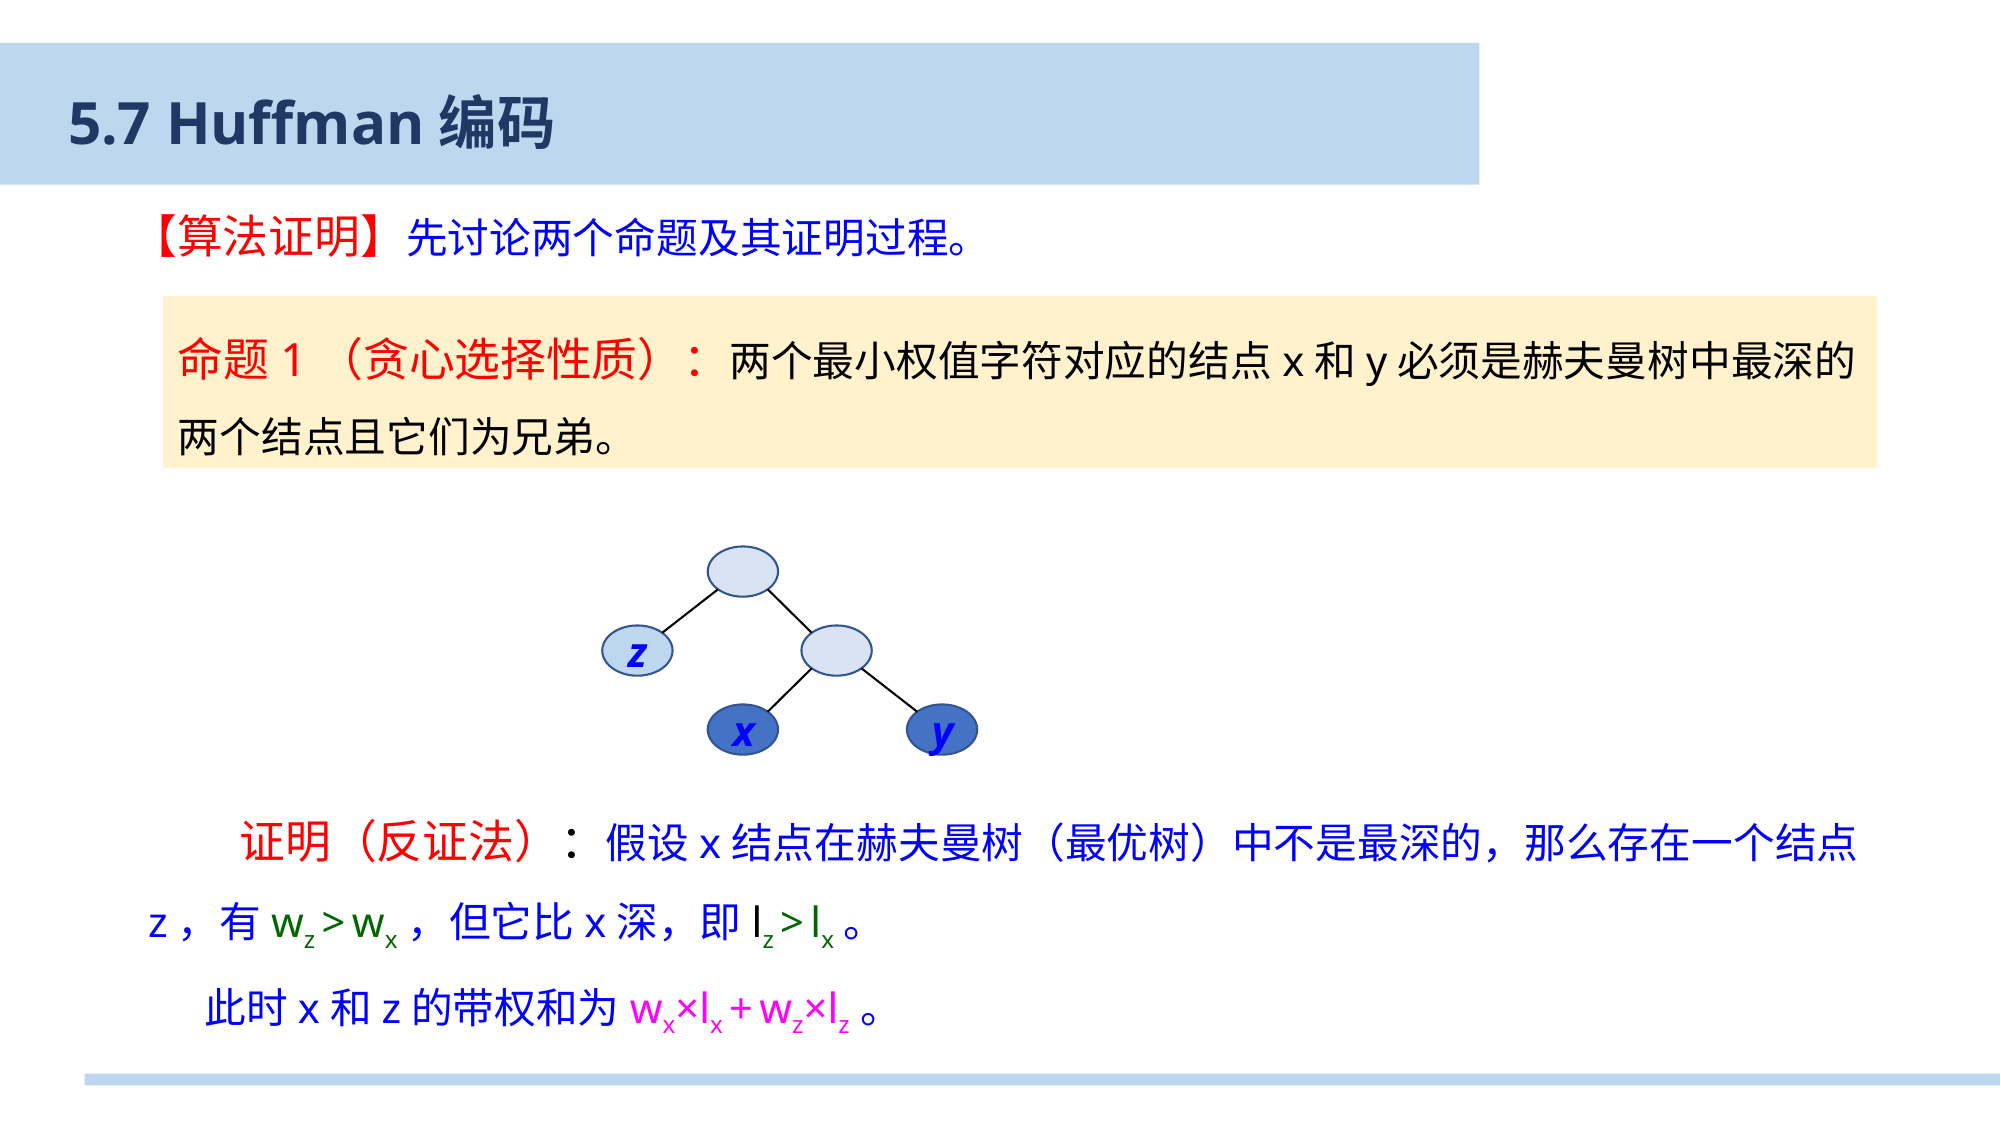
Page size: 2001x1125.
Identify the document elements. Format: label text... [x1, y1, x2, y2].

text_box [602, 546, 978, 755]
list 5.7 Huffman编码 [0, 42, 1480, 185]
text_box 证明（反证法）：假设x结点在赫夫曼树（最优树）中不是最深的，那么存在一个结点z，有wz > wx，但它比x深，即lz > lx。 此时x和z的带权和为wx×lx + wz×lz。 [133, 778, 1878, 1046]
text_box 【算法证明】先讨论两个命题及其证明过程。 [116, 200, 1369, 271]
text_box 命题1（贪心选择性质）：两个最小权值字符对应的结点x和y必须是赫夫曼树中最深的两个结点且它们为兄弟。 [163, 296, 1878, 469]
